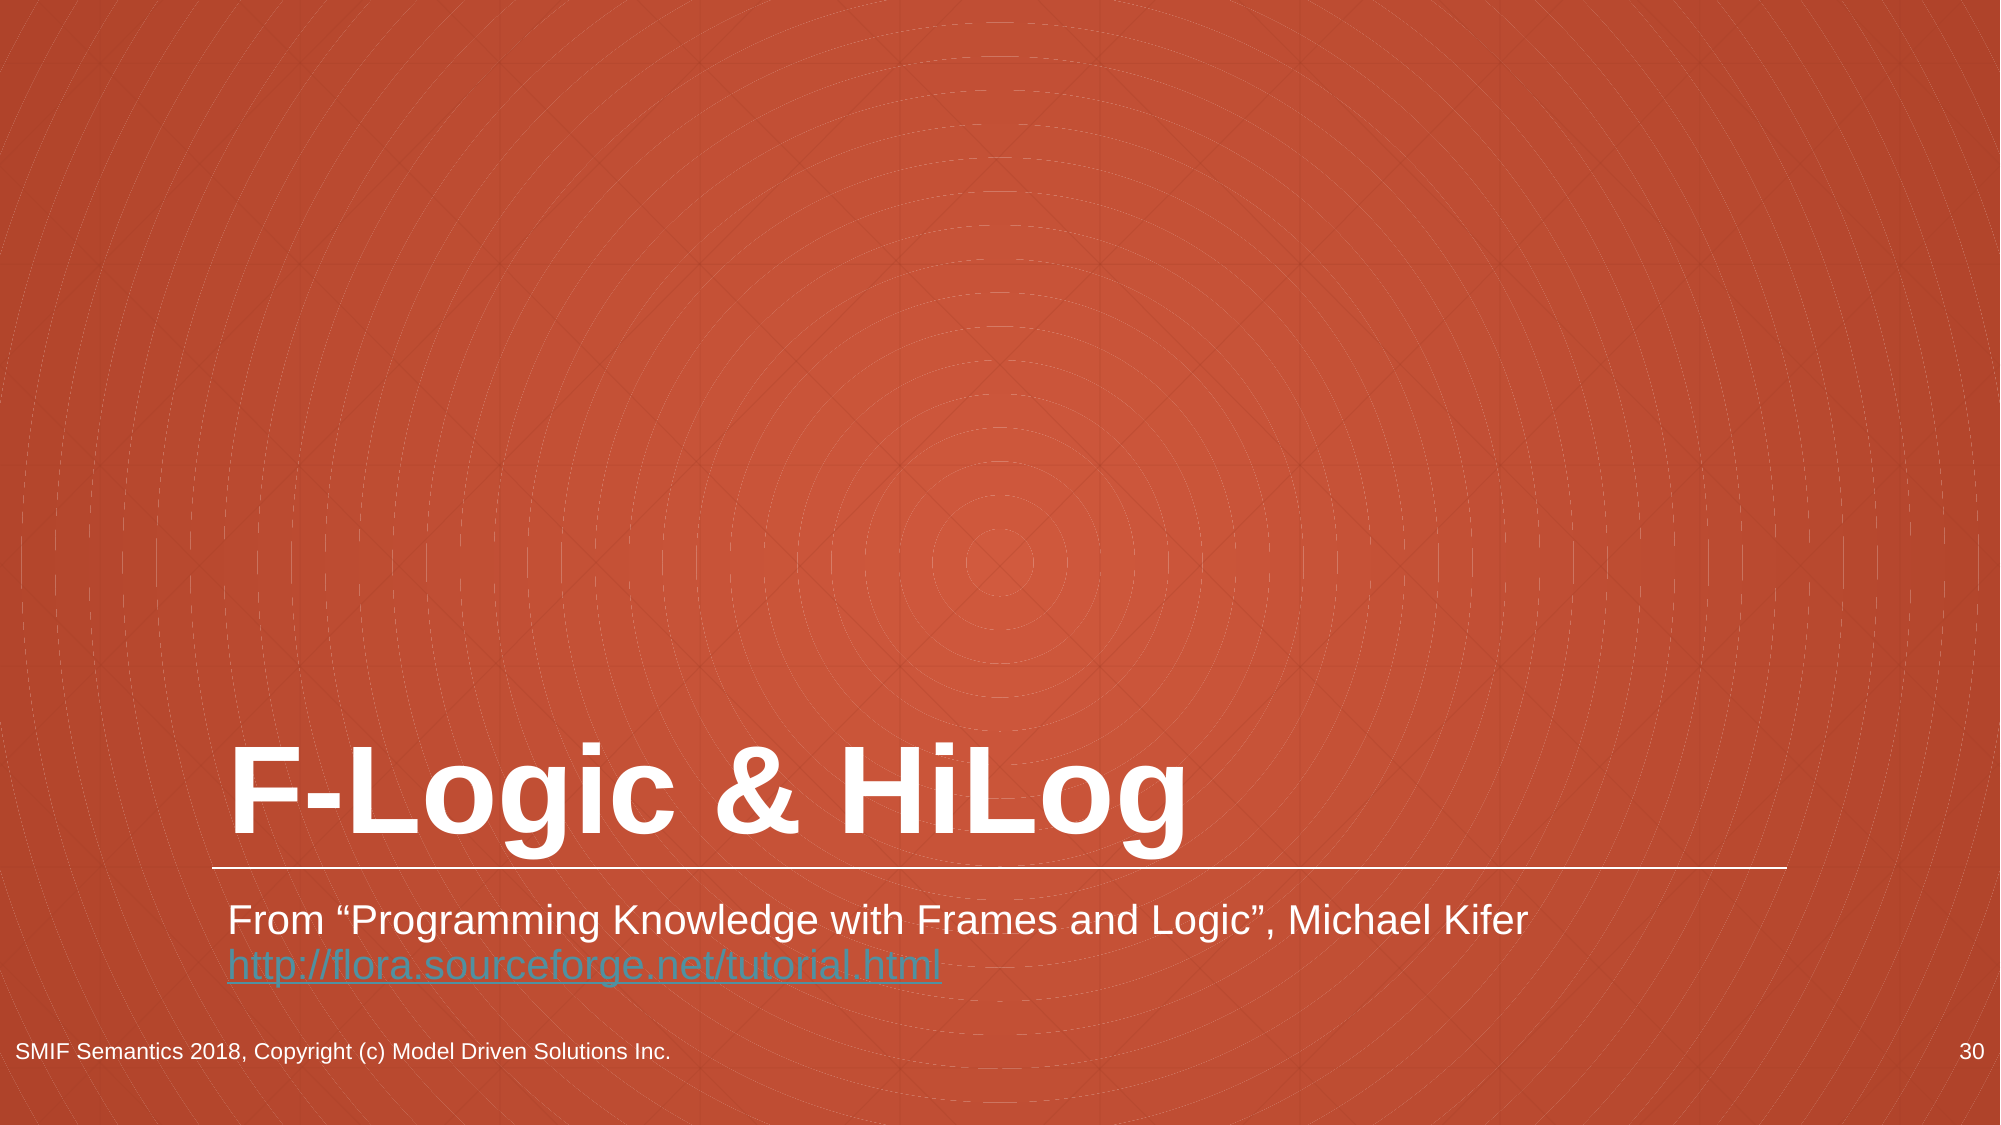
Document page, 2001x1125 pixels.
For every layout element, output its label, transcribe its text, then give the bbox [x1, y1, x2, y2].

slide_number 30 [1849, 1031, 2000, 1069]
list From “Programming Knowledge with Frames and Logic”, Michael Kifer http://flora.sourceforge.net/tutorial.html [212, 891, 1788, 1017]
title F-Logic & HiLog [212, 416, 1788, 867]
footer SMIF Semantics 2018, Copyright (c) Model Driven Solutions Inc. [0, 1031, 1006, 1069]
